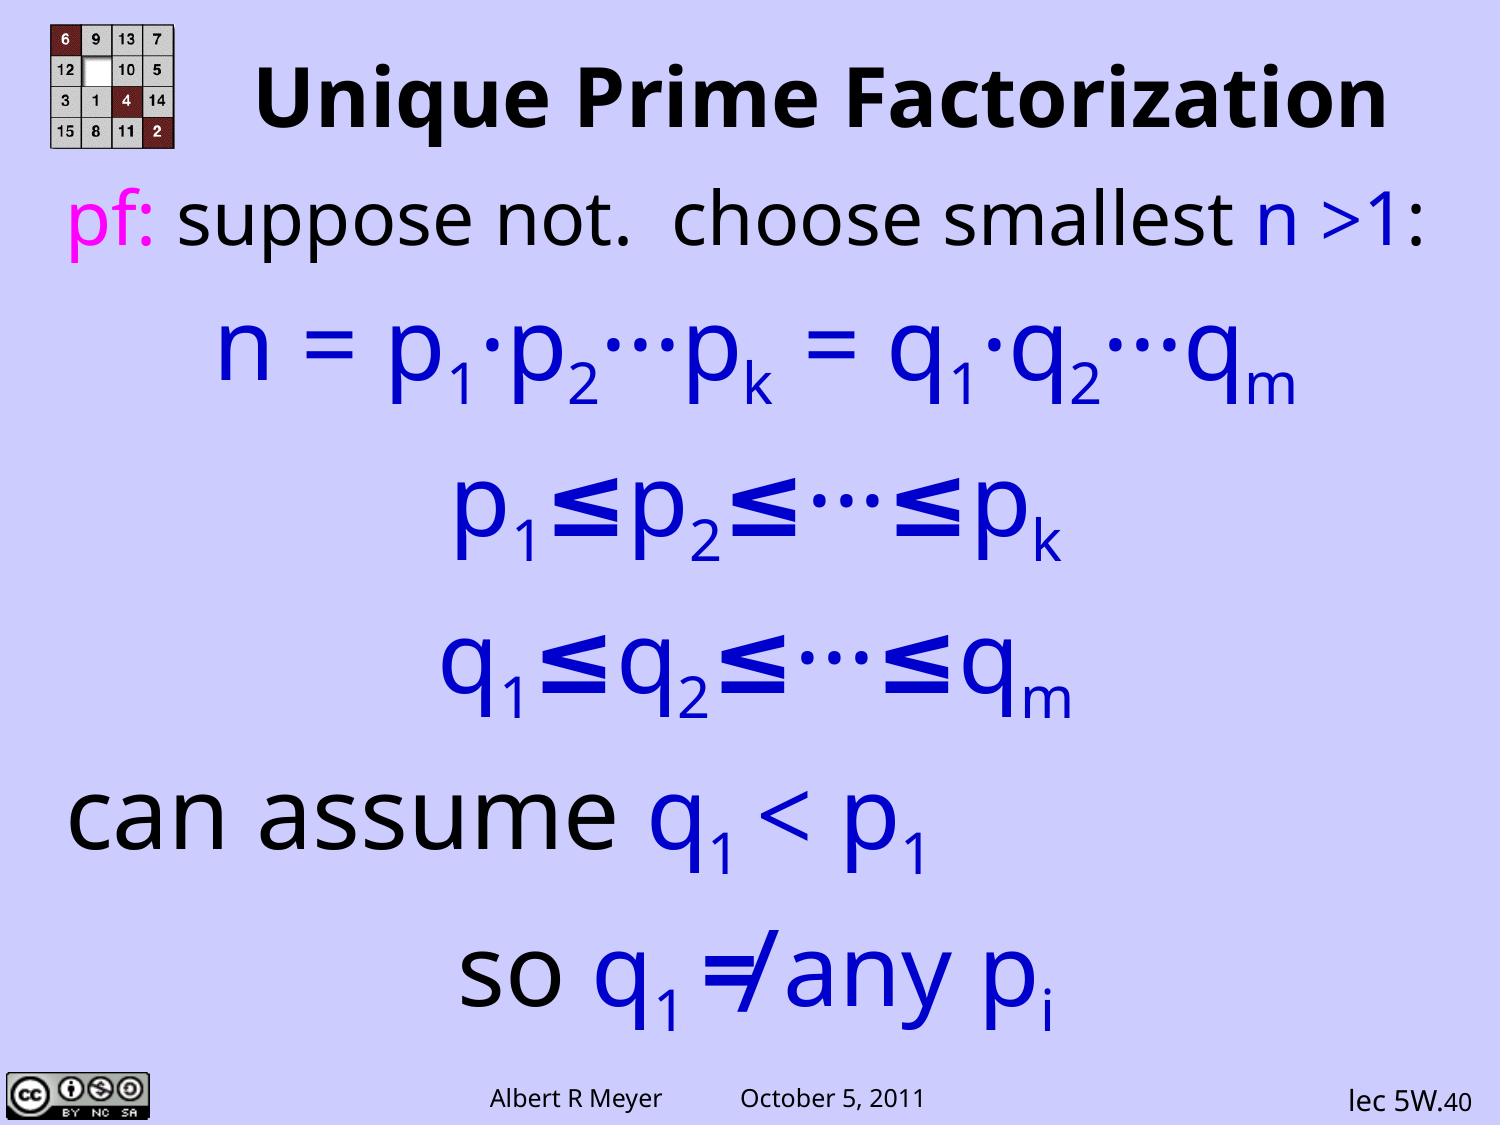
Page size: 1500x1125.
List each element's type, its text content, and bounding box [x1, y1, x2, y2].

picture [50, 24, 175, 149]
title Unique Prime Factorization [237, 0, 1476, 188]
slide_number lec 5W.40 [1274, 1074, 1488, 1125]
picture [6, 1072, 150, 1120]
list pf: suppose not. choose smallest n >1: n = p1·p2···pk = q1·q2···qm p1≤p2≤···≤pk q1≤q2≤···≤qm can assume q1 < p1 so q1 ≠ any pi [49, 162, 1463, 1038]
